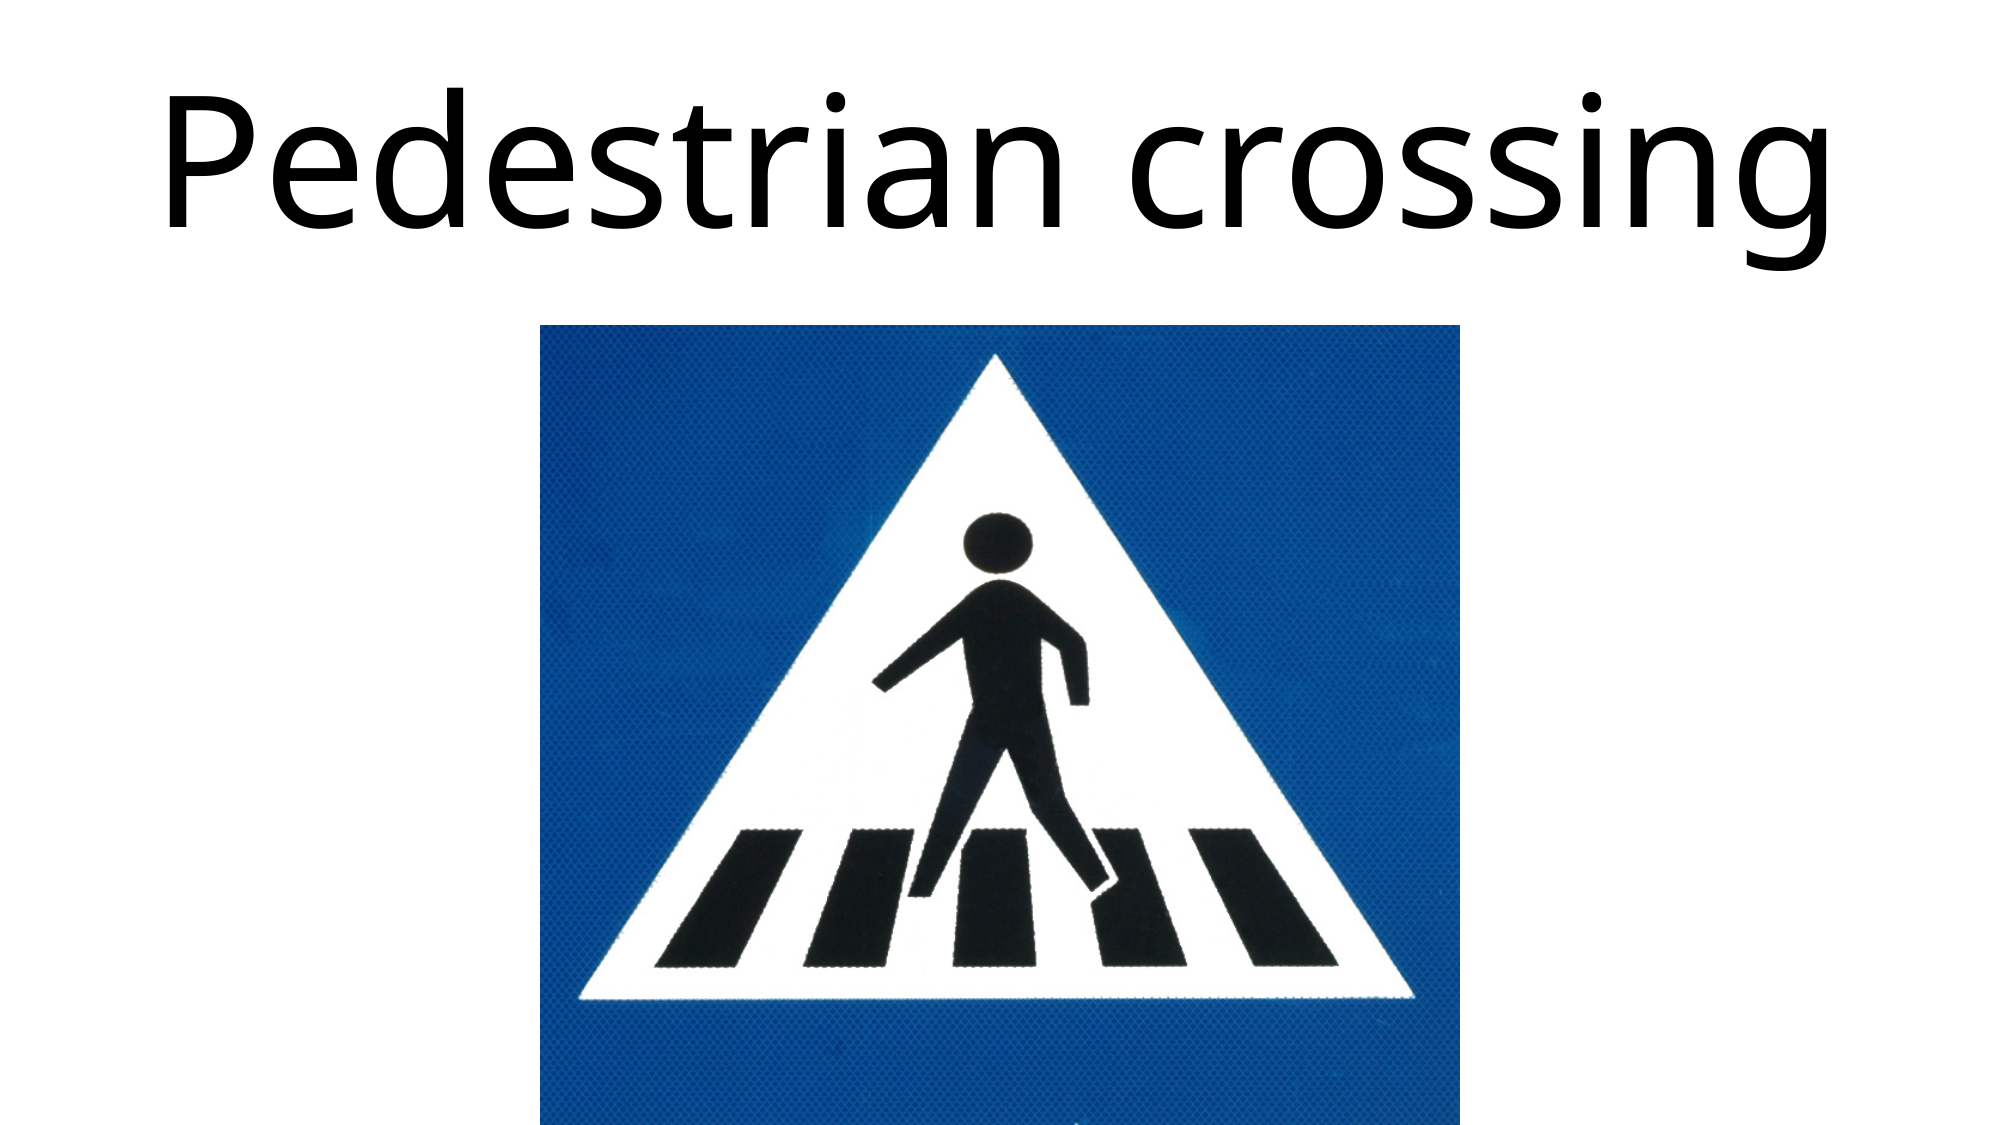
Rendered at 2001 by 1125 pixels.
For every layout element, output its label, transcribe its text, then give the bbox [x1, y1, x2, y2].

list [539, 325, 1460, 1125]
title Pedestrian crossing [137, 59, 1863, 278]
